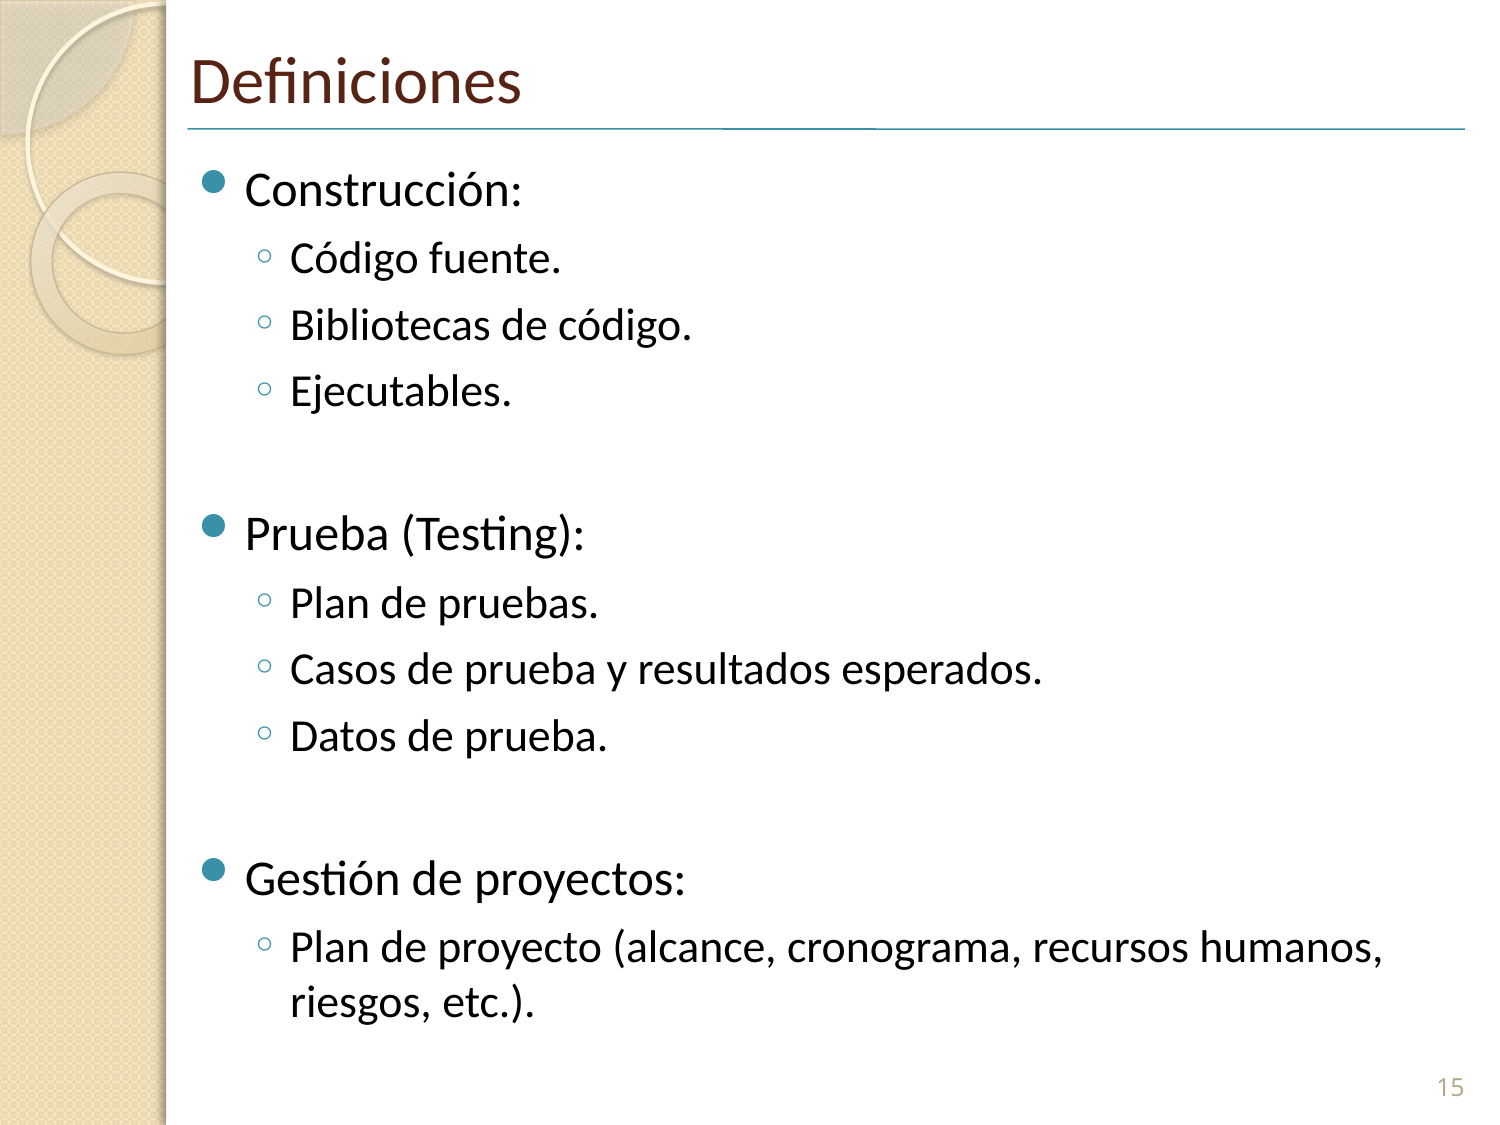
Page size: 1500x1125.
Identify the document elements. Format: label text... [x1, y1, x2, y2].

list Construcción: Código fuente. Bibliotecas de código. Ejecutables. Prueba (Testing): Plan de pruebas. Casos de prueba y resultados esperados. Datos de prueba. Gestión de proyectos: Plan de proyecto (alcance, cronograma, recursos humanos, riesgos, etc.). [169, 148, 1483, 1070]
slide_number 15 [1413, 1034, 1488, 1113]
title Definiciones [175, 23, 1466, 131]
